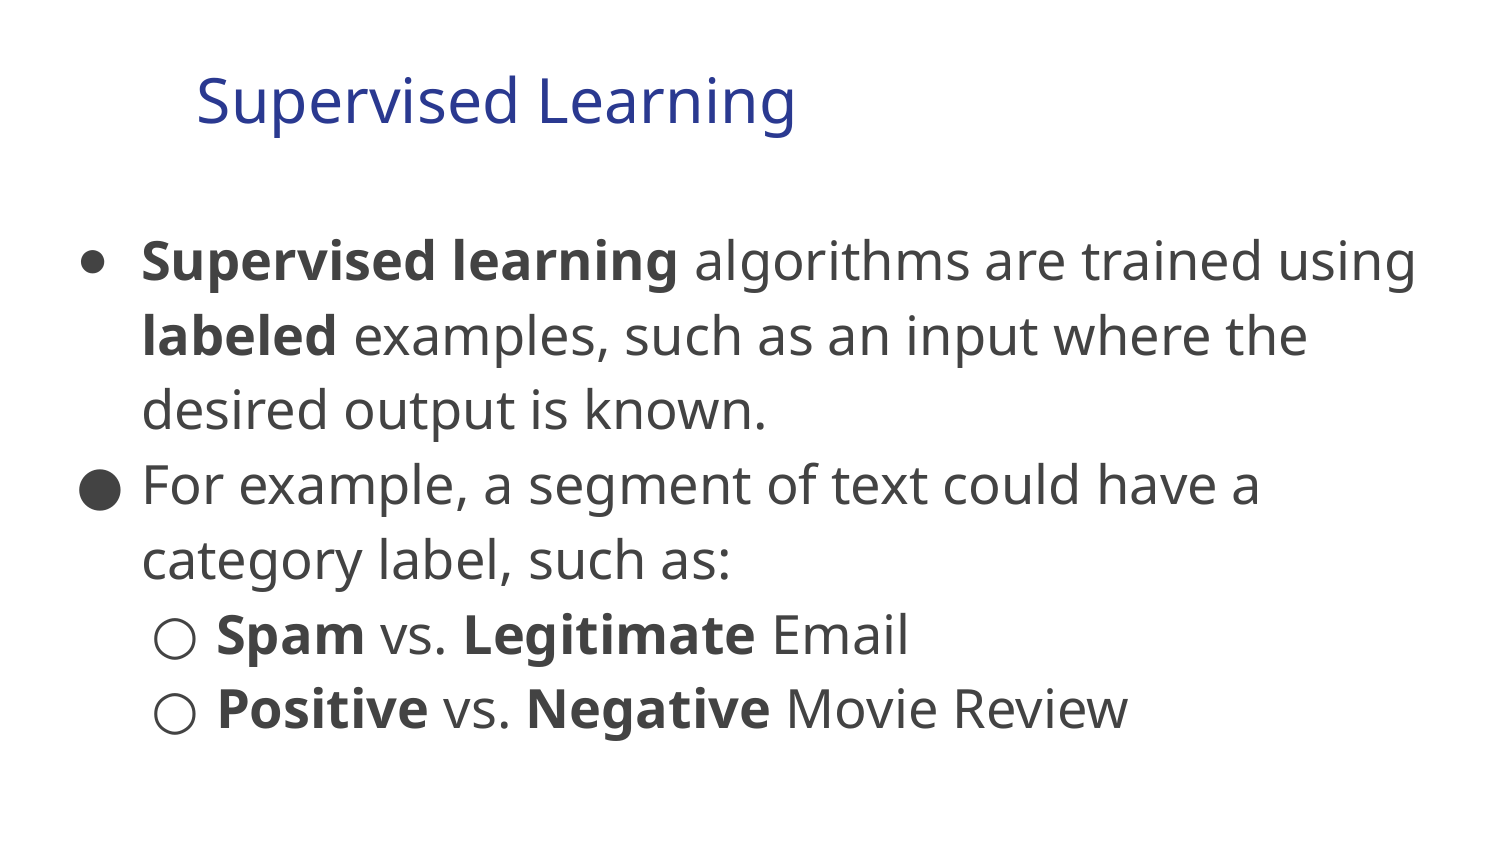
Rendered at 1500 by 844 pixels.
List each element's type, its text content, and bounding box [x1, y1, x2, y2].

text_box [170, 34, 1330, 157]
text_box Supervised learning algorithms are trained using labeled examples, such as an input where the desired output is known. For example, a segment of text could have a category label, such as: Spam vs. Legitimate Email Positive vs. Negative Movie Review [51, 201, 1449, 750]
text_box Supervised Learning [181, 45, 1500, 146]
